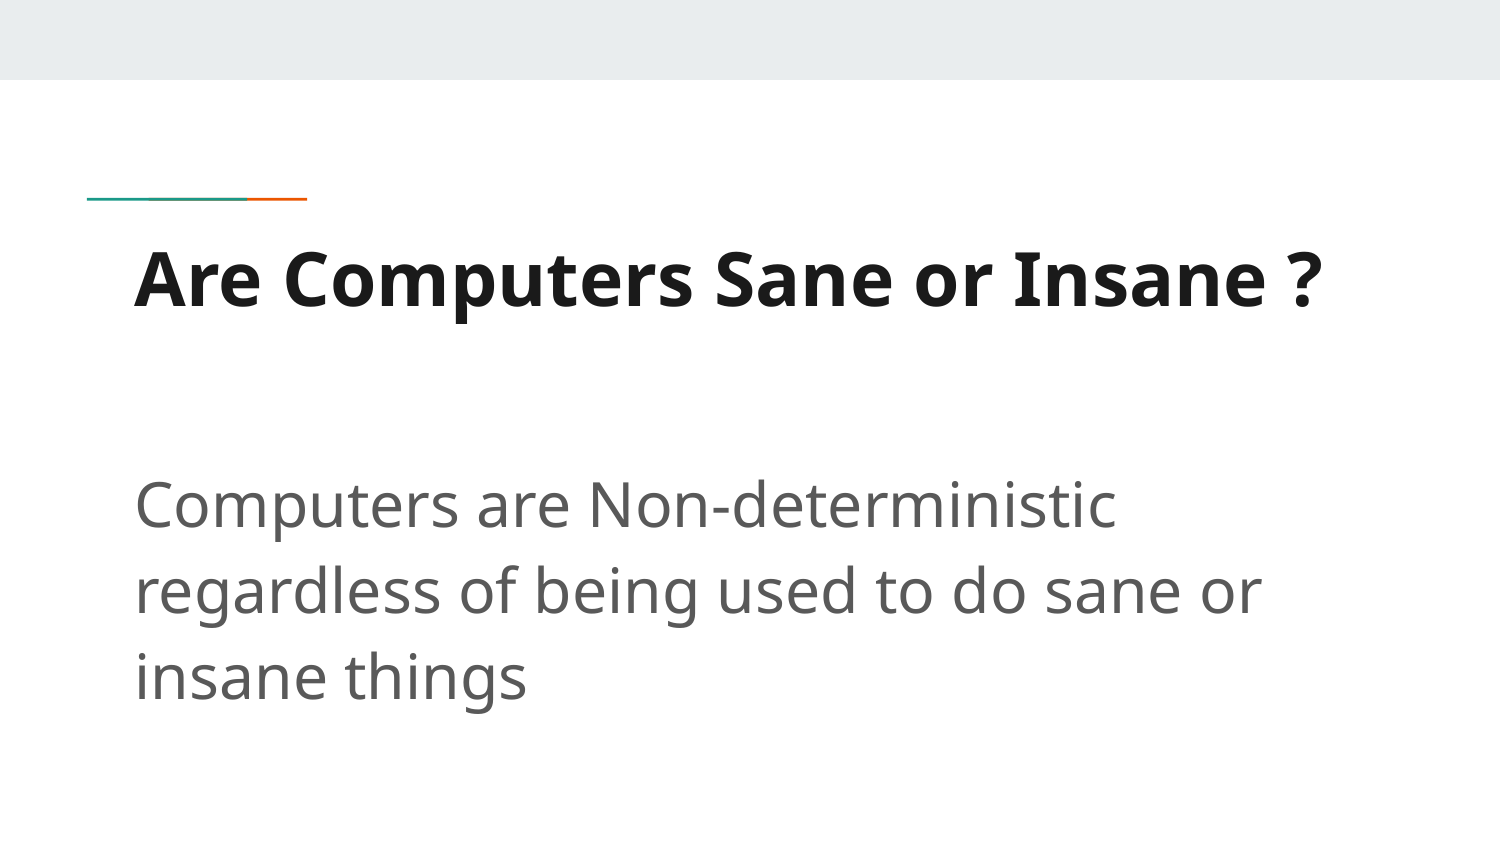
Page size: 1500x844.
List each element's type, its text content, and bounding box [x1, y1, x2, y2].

title Are Computers Sane or Insane ? [119, 216, 1381, 305]
list Computers are Non-deterministic regardless of being used to do sane or insane things [119, 319, 1381, 691]
